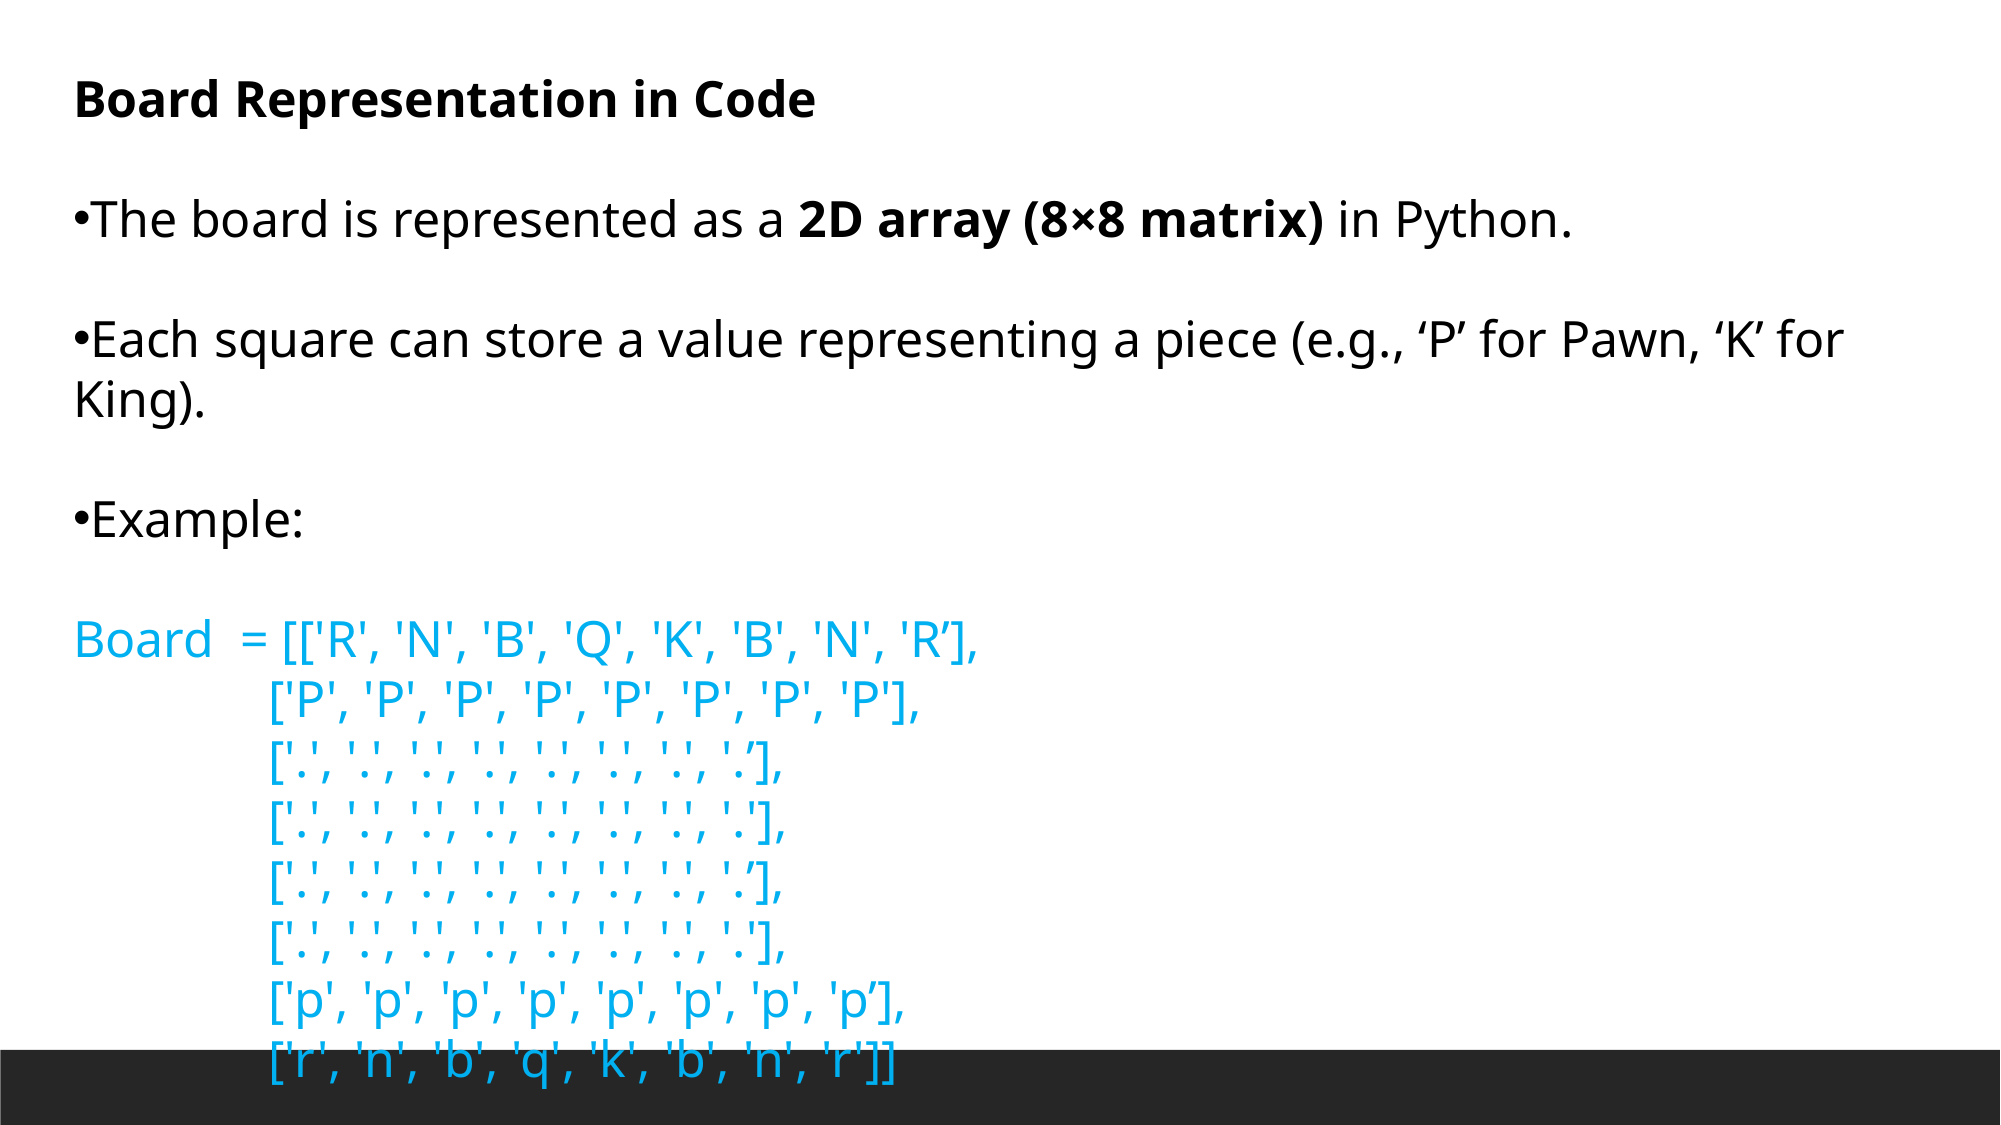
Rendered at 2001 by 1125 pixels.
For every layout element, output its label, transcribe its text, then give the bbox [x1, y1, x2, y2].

text_box Board Representation in Code The board is represented as a 2D array (8×8 matrix) in Python. Each square can store a value representing a piece (e.g., ‘P’ for Pawn, ‘K’ for King). Example: Board = [['R', 'N', 'B', 'Q', 'K', 'B', 'N', 'R’], ['P', 'P', 'P', 'P', 'P', 'P', 'P', 'P'], ['.', '.', '.', '.', '.', '.', '.', '.’], ['.', '.', '.', '.', '.', '.', '.', '.'], ['.', '.', '.', '.', '.', '.', '.', '.’], ['.', '.', '.', '.', '.', '.', '.', '.'], ['p', 'p', 'p', 'p', 'p', 'p', 'p', 'p’], ['r', 'n', 'b', 'q', 'k', 'b', 'n', 'r']] [58, 60, 1907, 1125]
